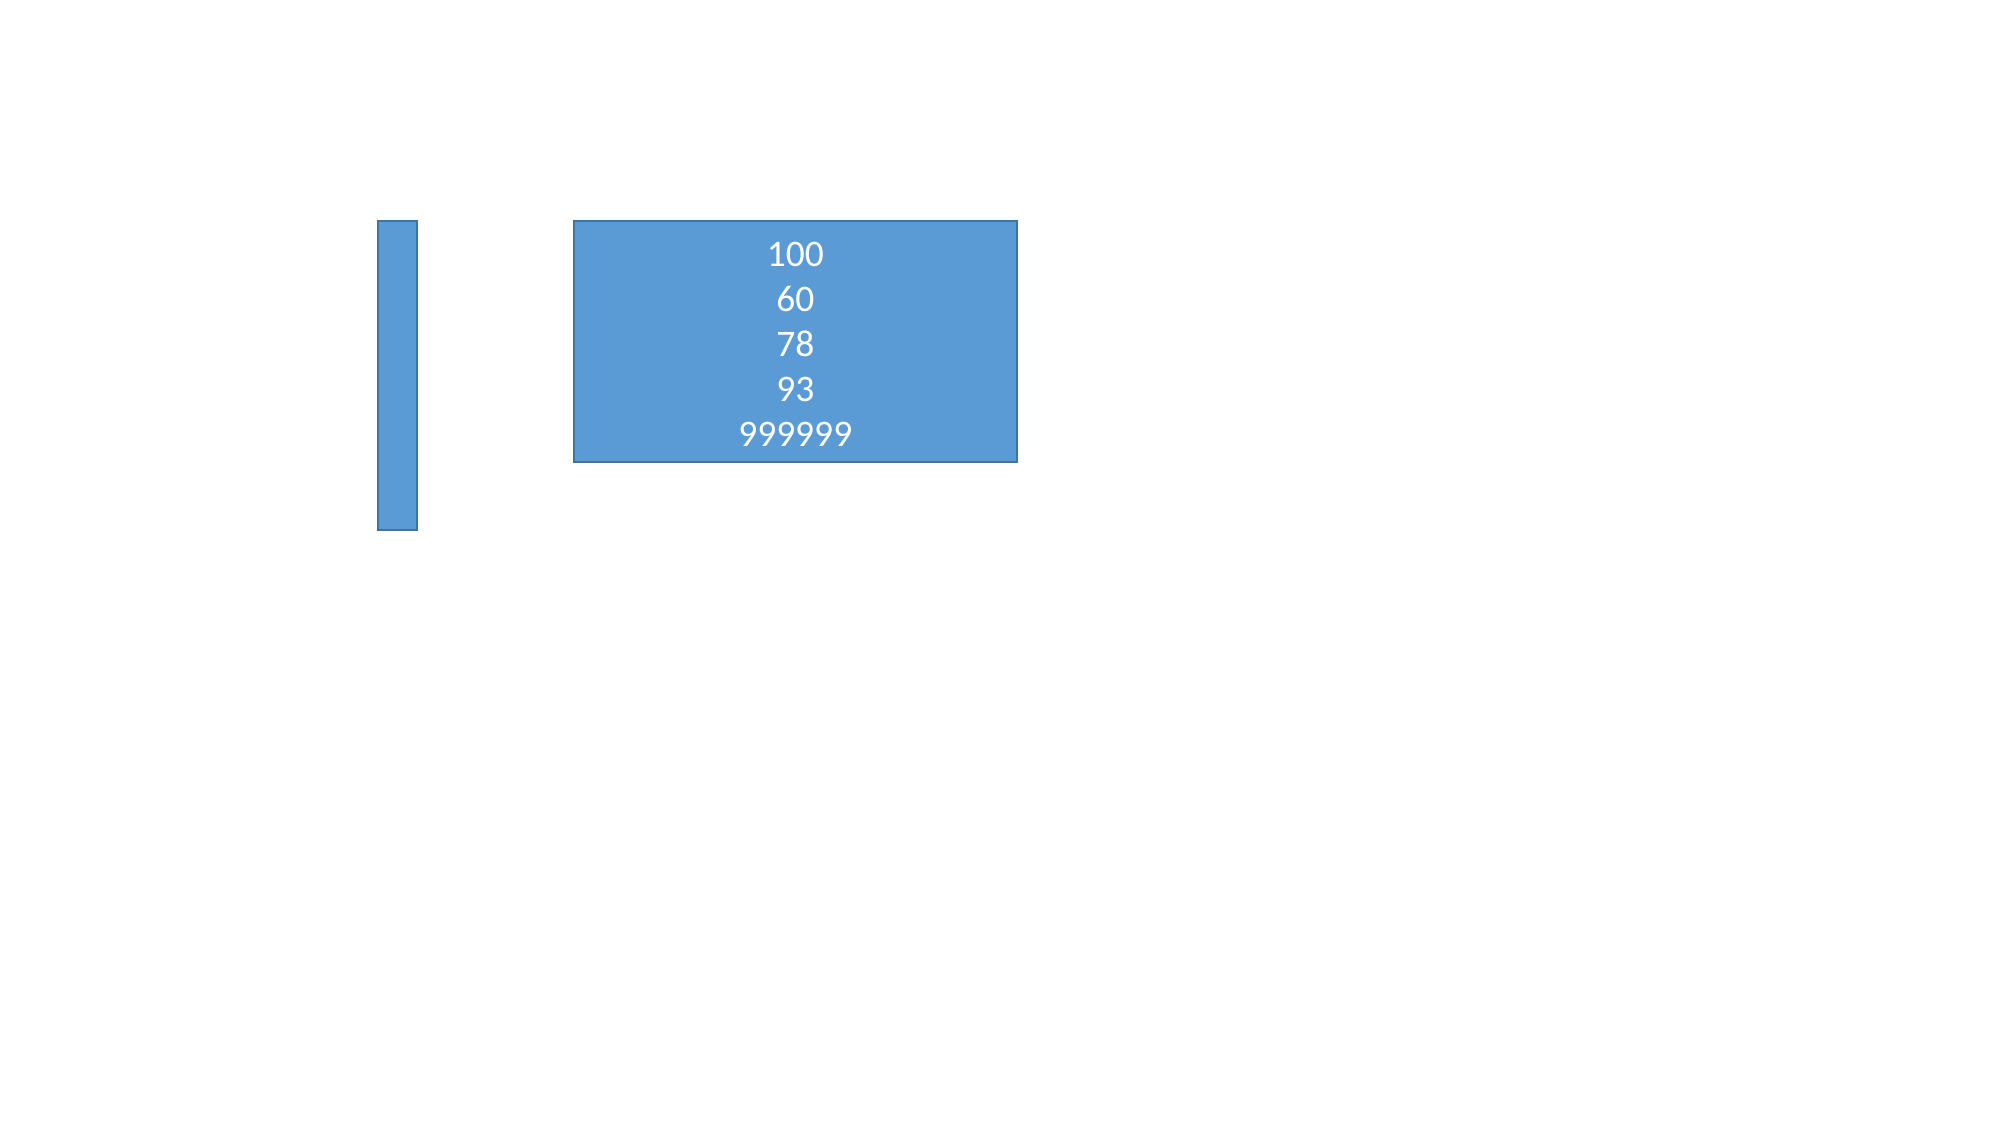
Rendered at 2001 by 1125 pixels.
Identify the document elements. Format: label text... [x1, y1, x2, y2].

text_box 100 60 78 93 999999 [573, 220, 1017, 462]
text_box [377, 221, 417, 531]
